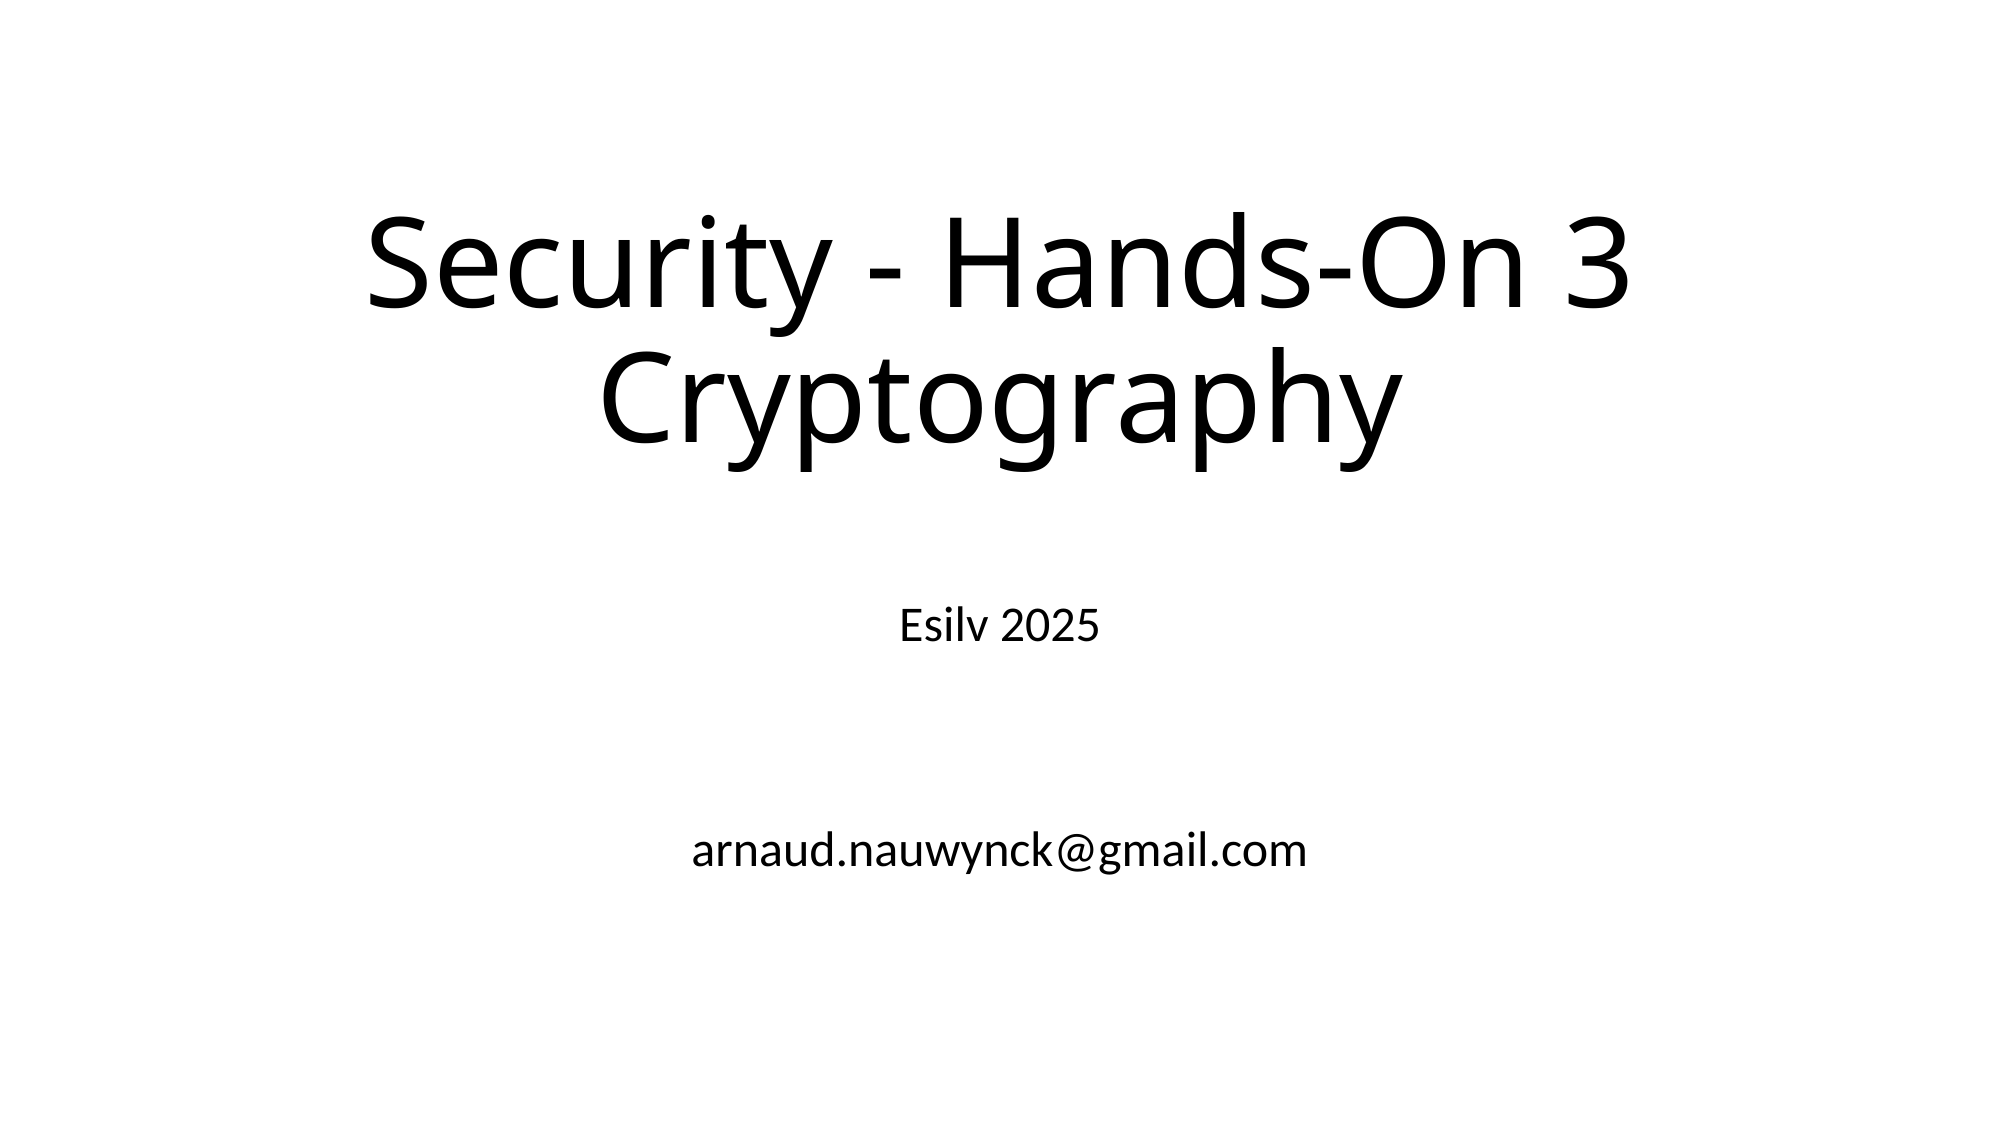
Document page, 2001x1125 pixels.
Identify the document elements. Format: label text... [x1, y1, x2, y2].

subtitle Esilv 2025 arnaud.nauwynck@gmail.com [249, 590, 1750, 863]
title Security - Hands-On 3 Cryptography [249, 184, 1750, 477]
